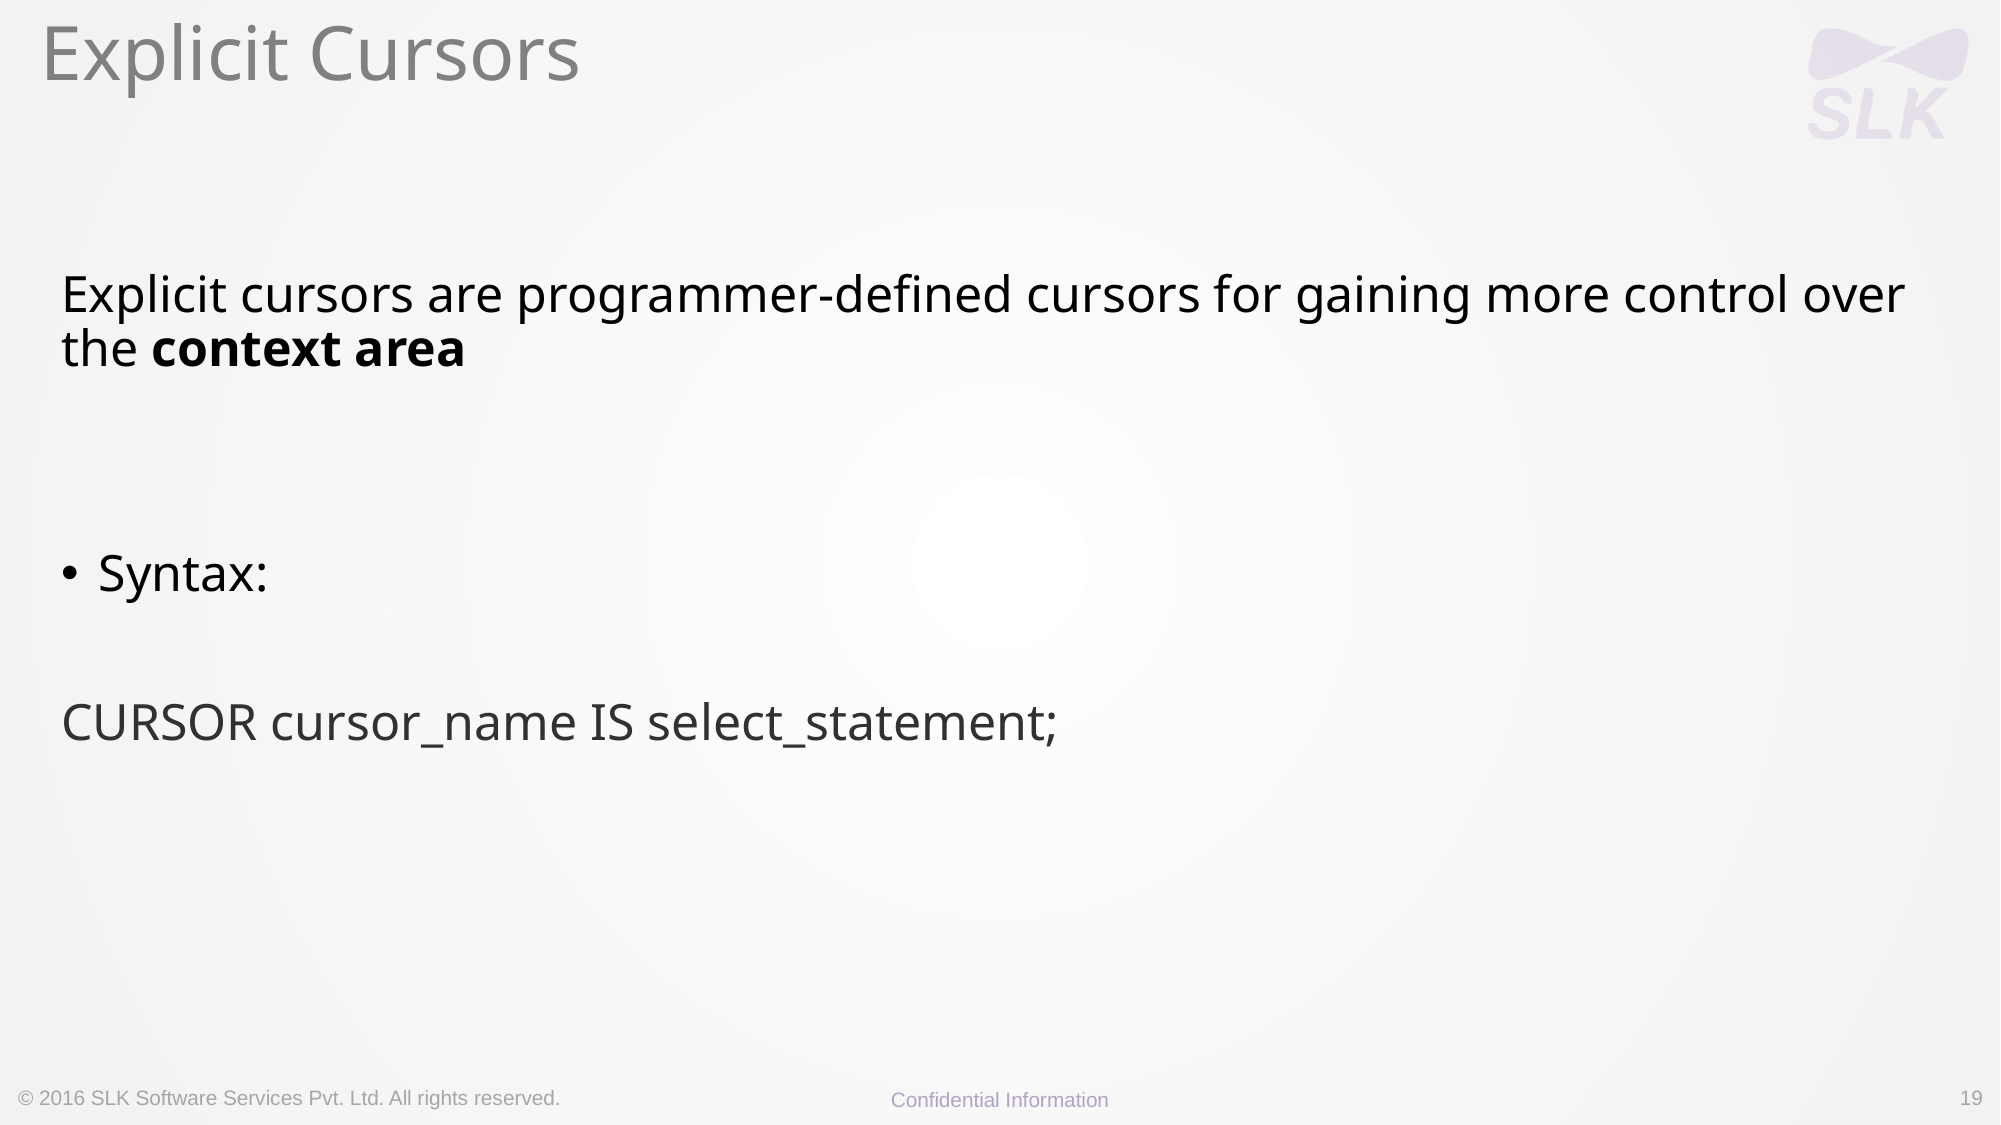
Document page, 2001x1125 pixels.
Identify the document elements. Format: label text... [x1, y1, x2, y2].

list Explicit cursors are programmer-defined cursors for gaining more control over the context area Syntax: CURSOR cursor_name IS select_statement; [46, 181, 1955, 1076]
title Explicit Cursors [26, 8, 1750, 87]
